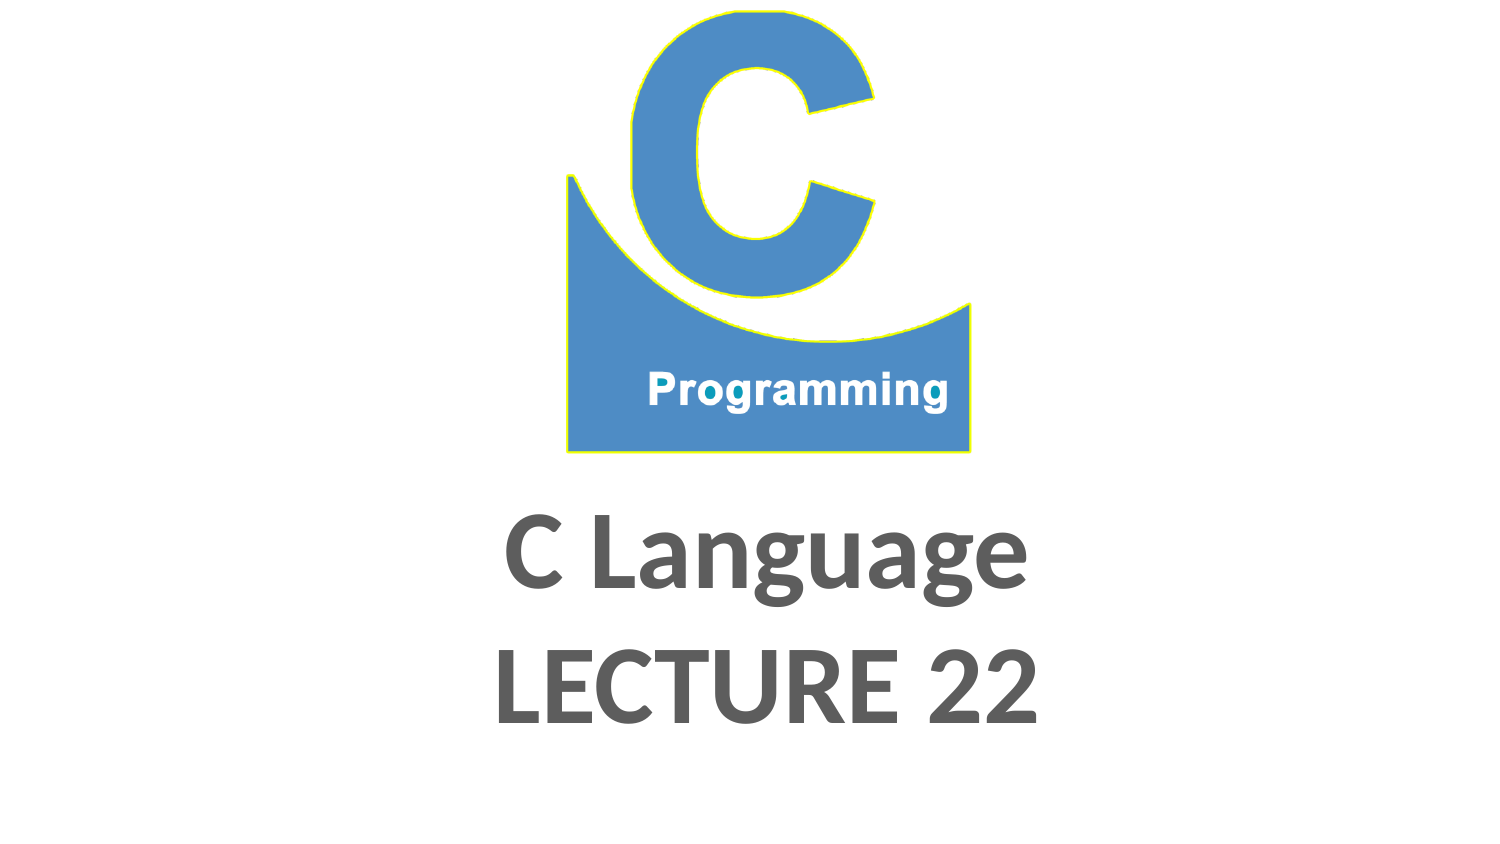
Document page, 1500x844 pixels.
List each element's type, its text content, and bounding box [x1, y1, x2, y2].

picture [562, 0, 975, 458]
text_box C Language Lecture 22 [351, 468, 1184, 754]
